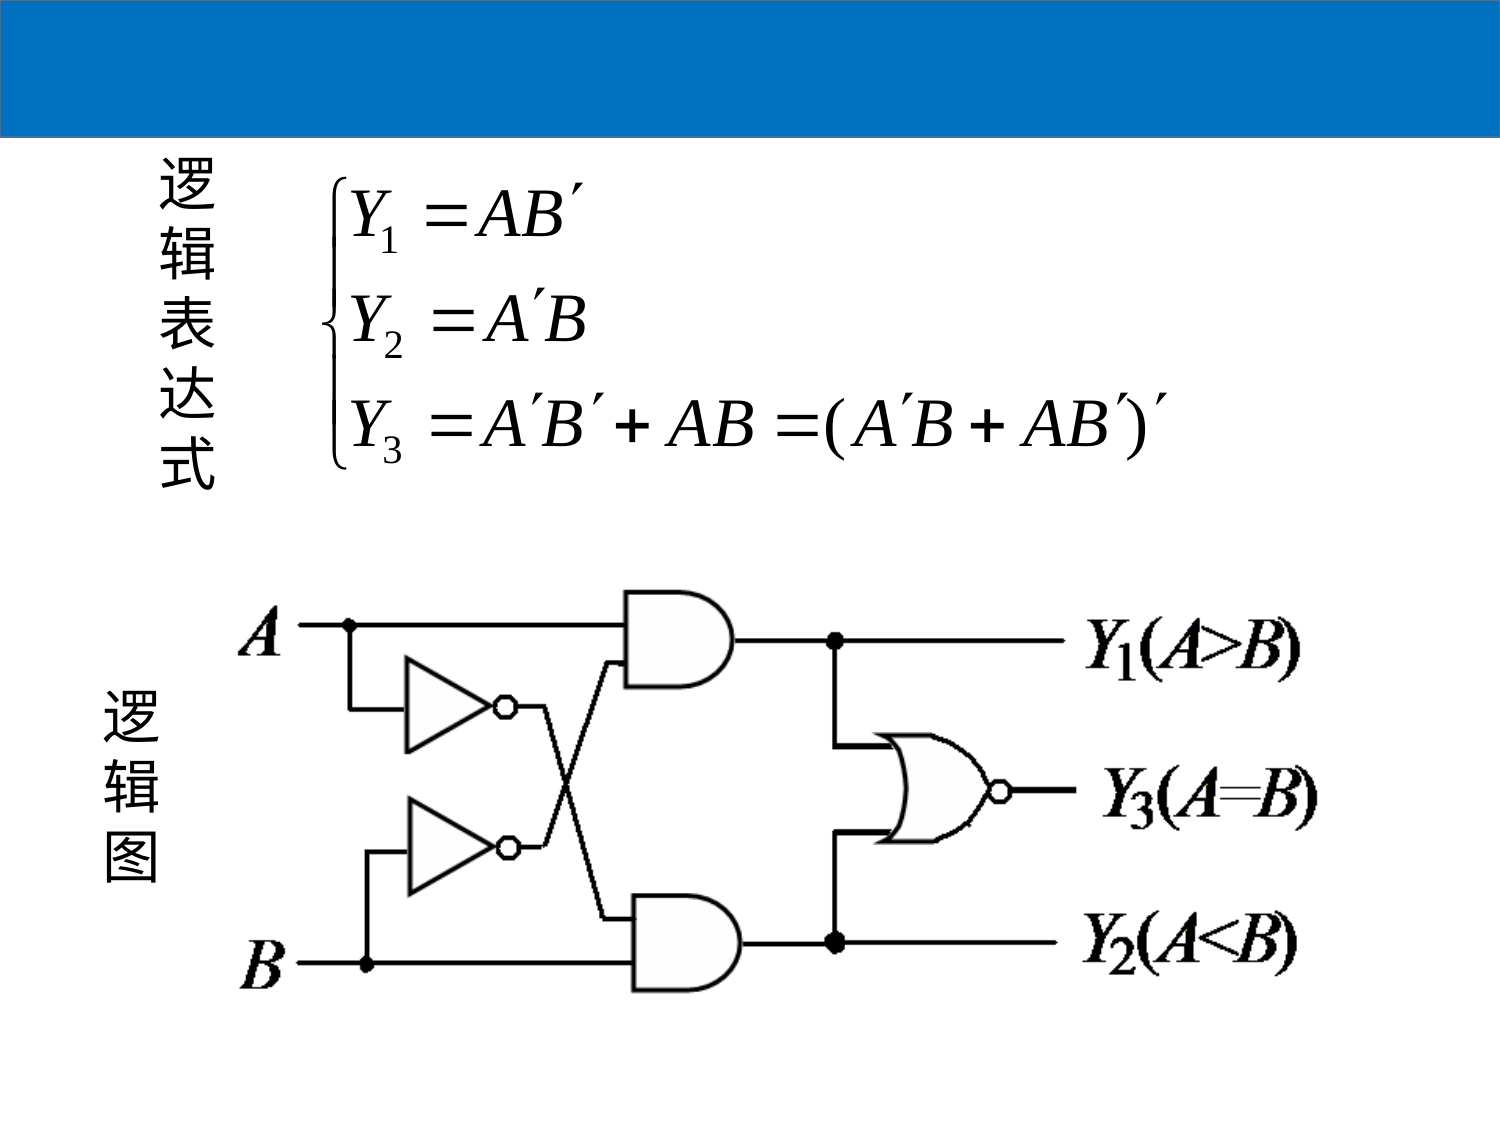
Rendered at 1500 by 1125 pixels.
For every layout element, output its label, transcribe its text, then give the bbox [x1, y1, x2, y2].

picture [218, 562, 1322, 1004]
text_box 逻辑图 [75, 673, 188, 898]
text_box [306, 162, 1176, 486]
text_box 逻辑表达式 [131, 139, 244, 505]
